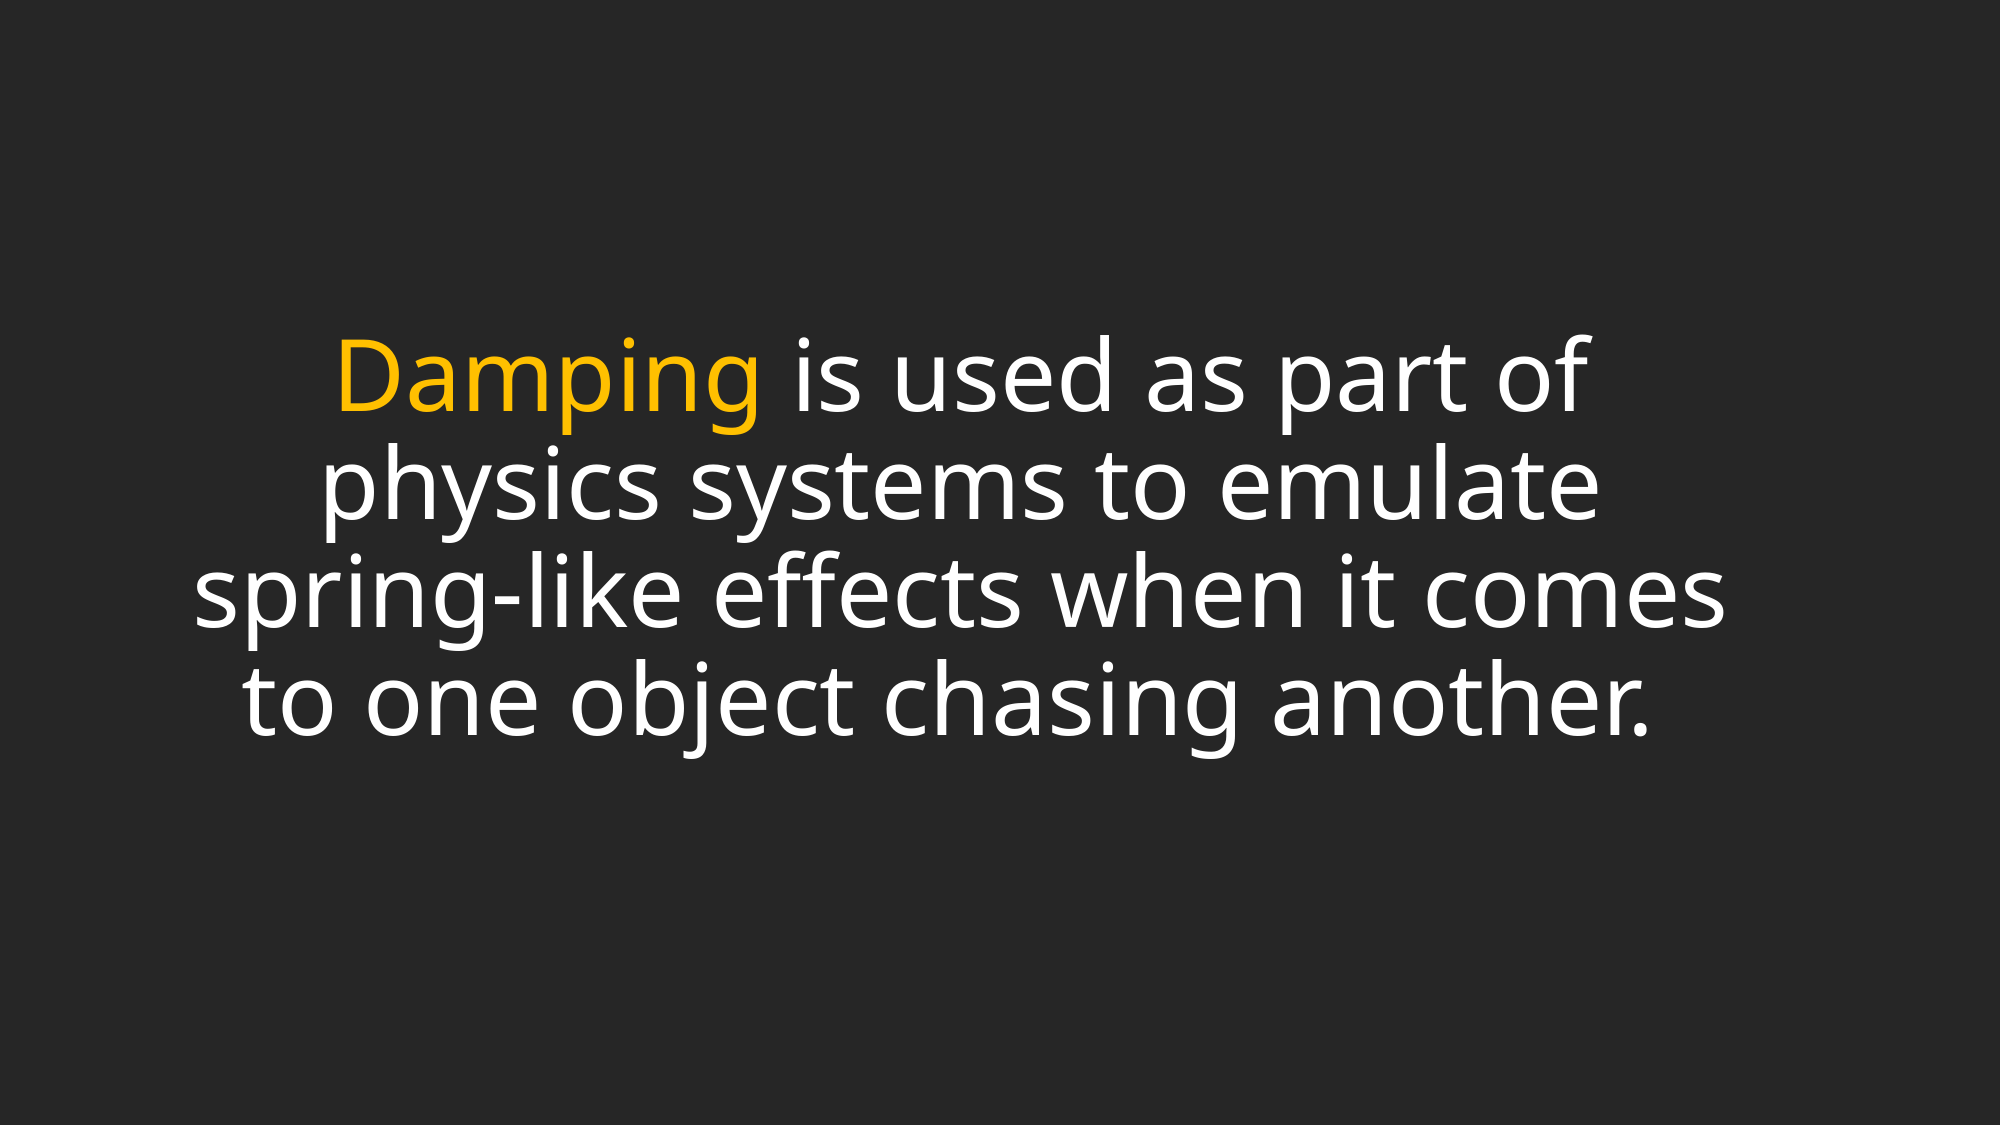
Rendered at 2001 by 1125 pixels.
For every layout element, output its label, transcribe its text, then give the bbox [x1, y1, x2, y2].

list Damping is used as part of physics systems to emulate spring-like effects when it comes to one object chasing another. [170, 318, 1753, 807]
